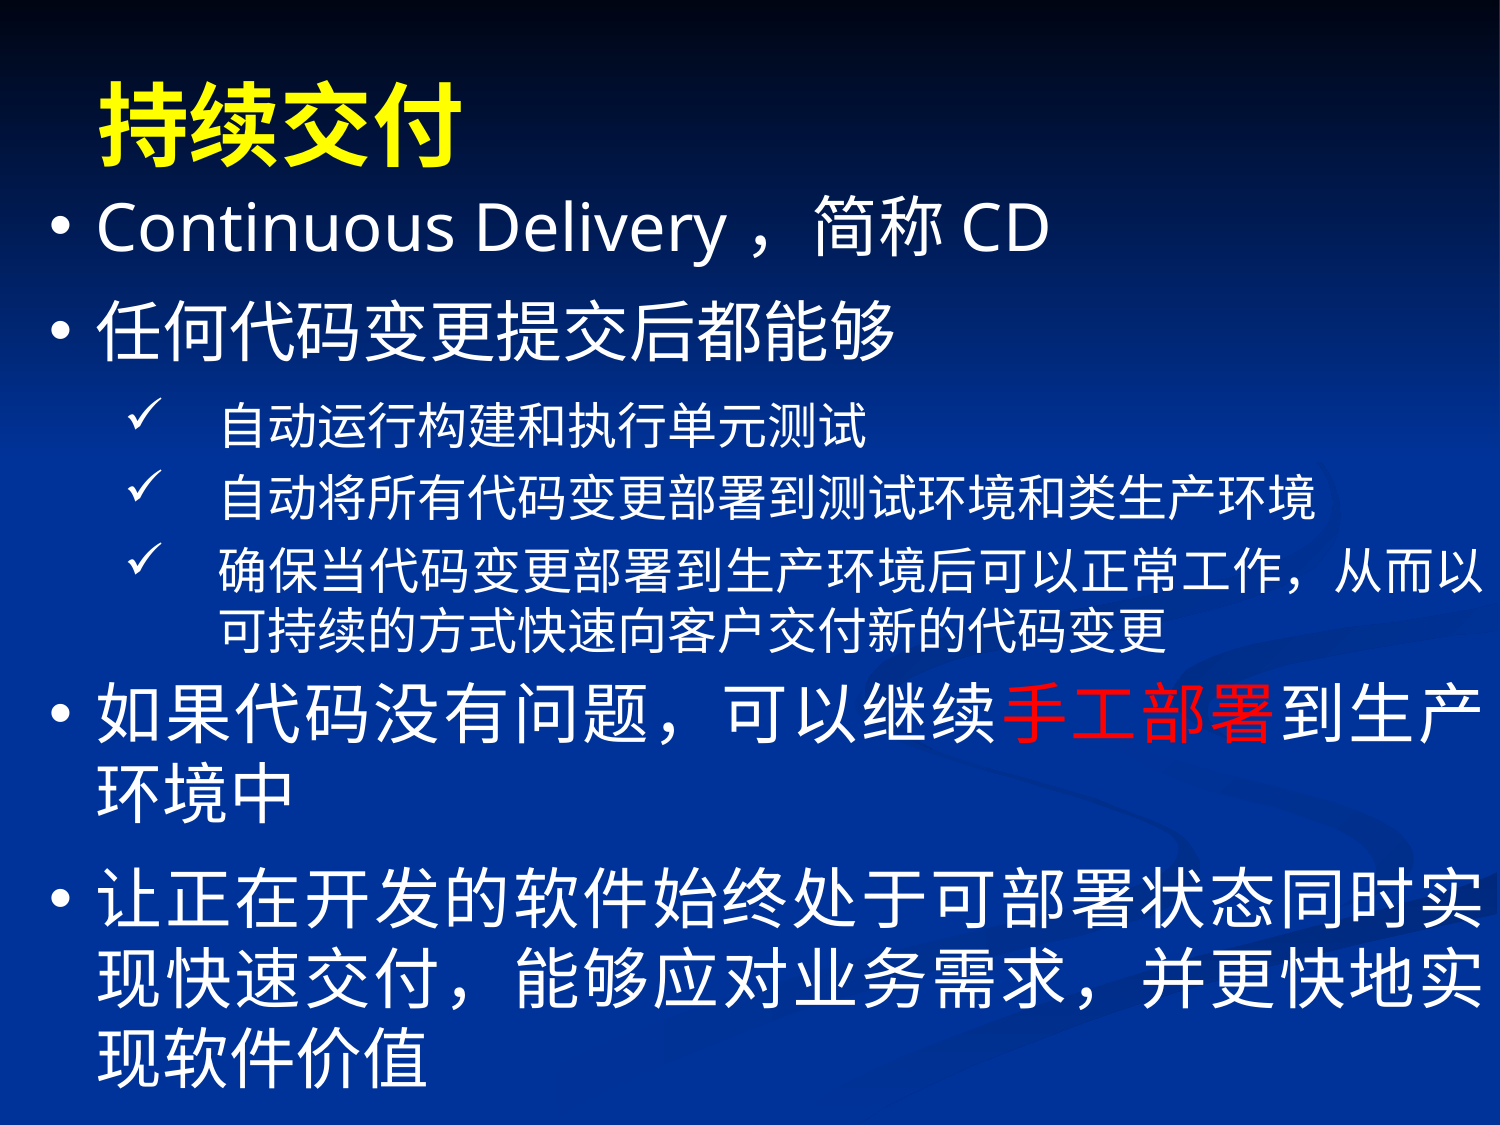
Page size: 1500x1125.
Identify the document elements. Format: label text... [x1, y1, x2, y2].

text_box 持续交付 [82, 27, 480, 176]
text_box Continuous Delivery，简称CD 任何代码变更提交后都能够 自动运行构建和执行单元测试 自动将所有代码变更部署到测试环境和类生产环境 确保当代码变更部署到生产环境后可以正常工作，从而以可持续的方式快速向客户交付新的代码变更 如果代码没有问题，可以继续手工部署到生产环境中 让正在开发的软件始终处于可部署状态同时实现快速交付，能够应对业务需求，并更快地实现软件价值 [33, 176, 1500, 1105]
